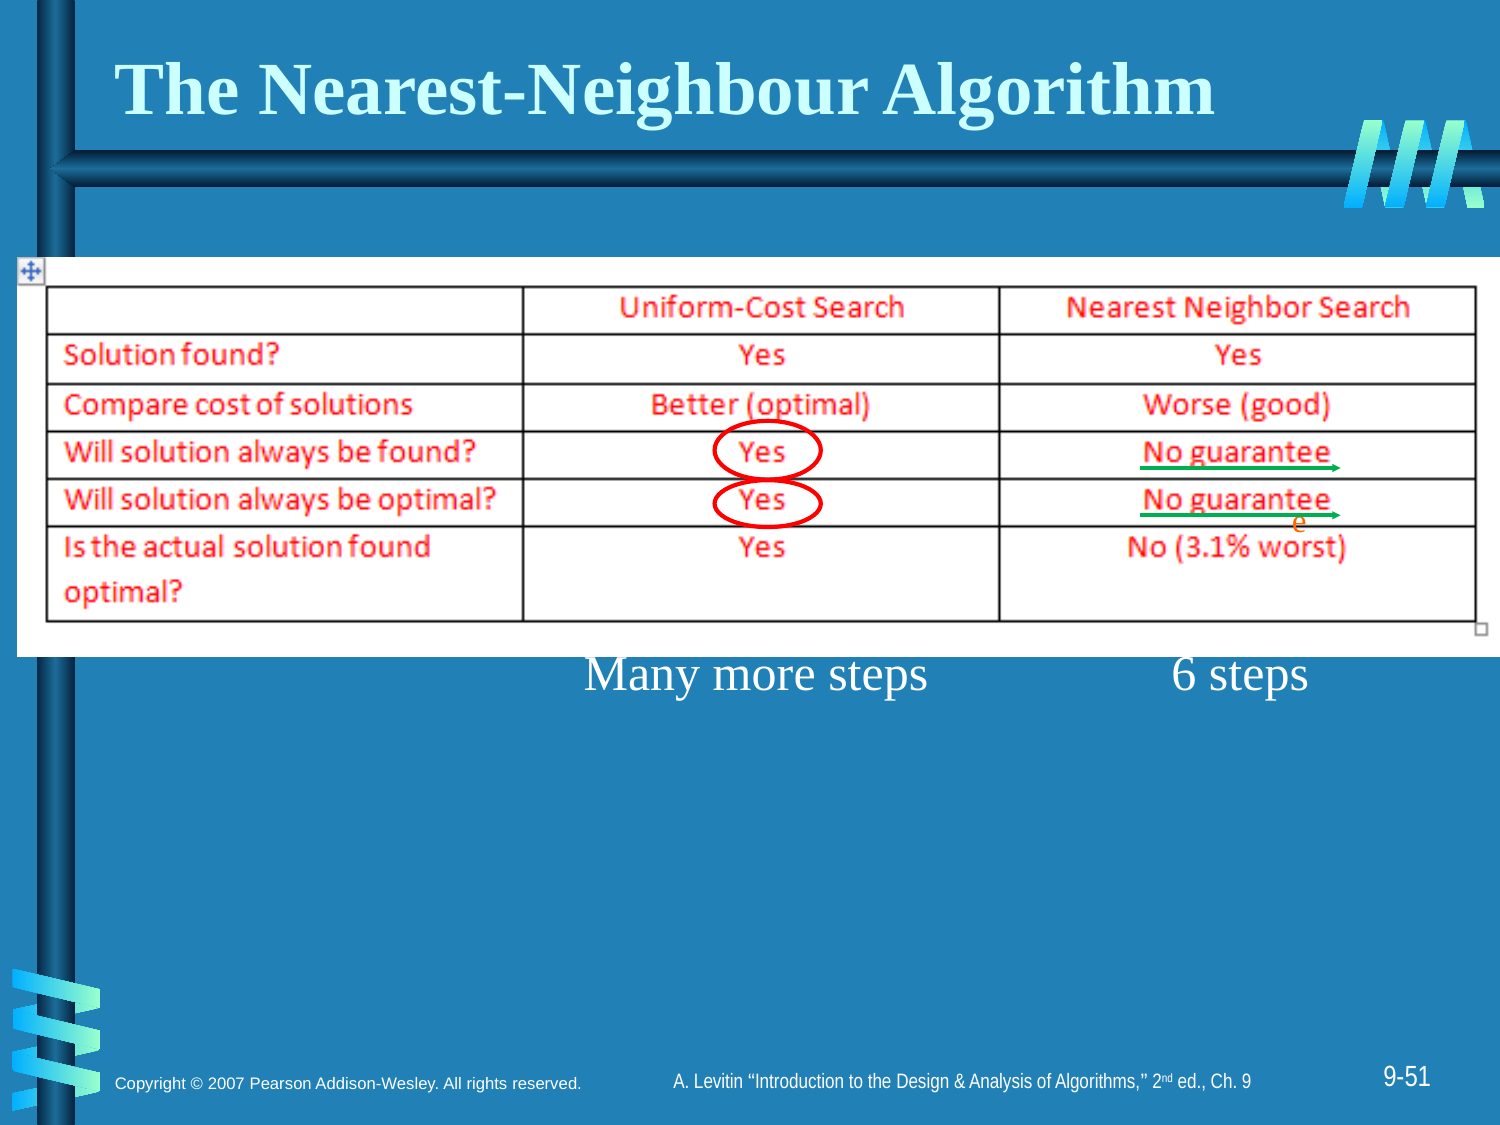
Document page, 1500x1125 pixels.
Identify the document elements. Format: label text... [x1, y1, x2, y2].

picture [17, 257, 1500, 658]
text_box 6 steps [1045, 666, 1436, 709]
text_box Many more steps [561, 666, 951, 709]
title The Nearest-Neighbour Algorithm [99, 24, 1476, 138]
